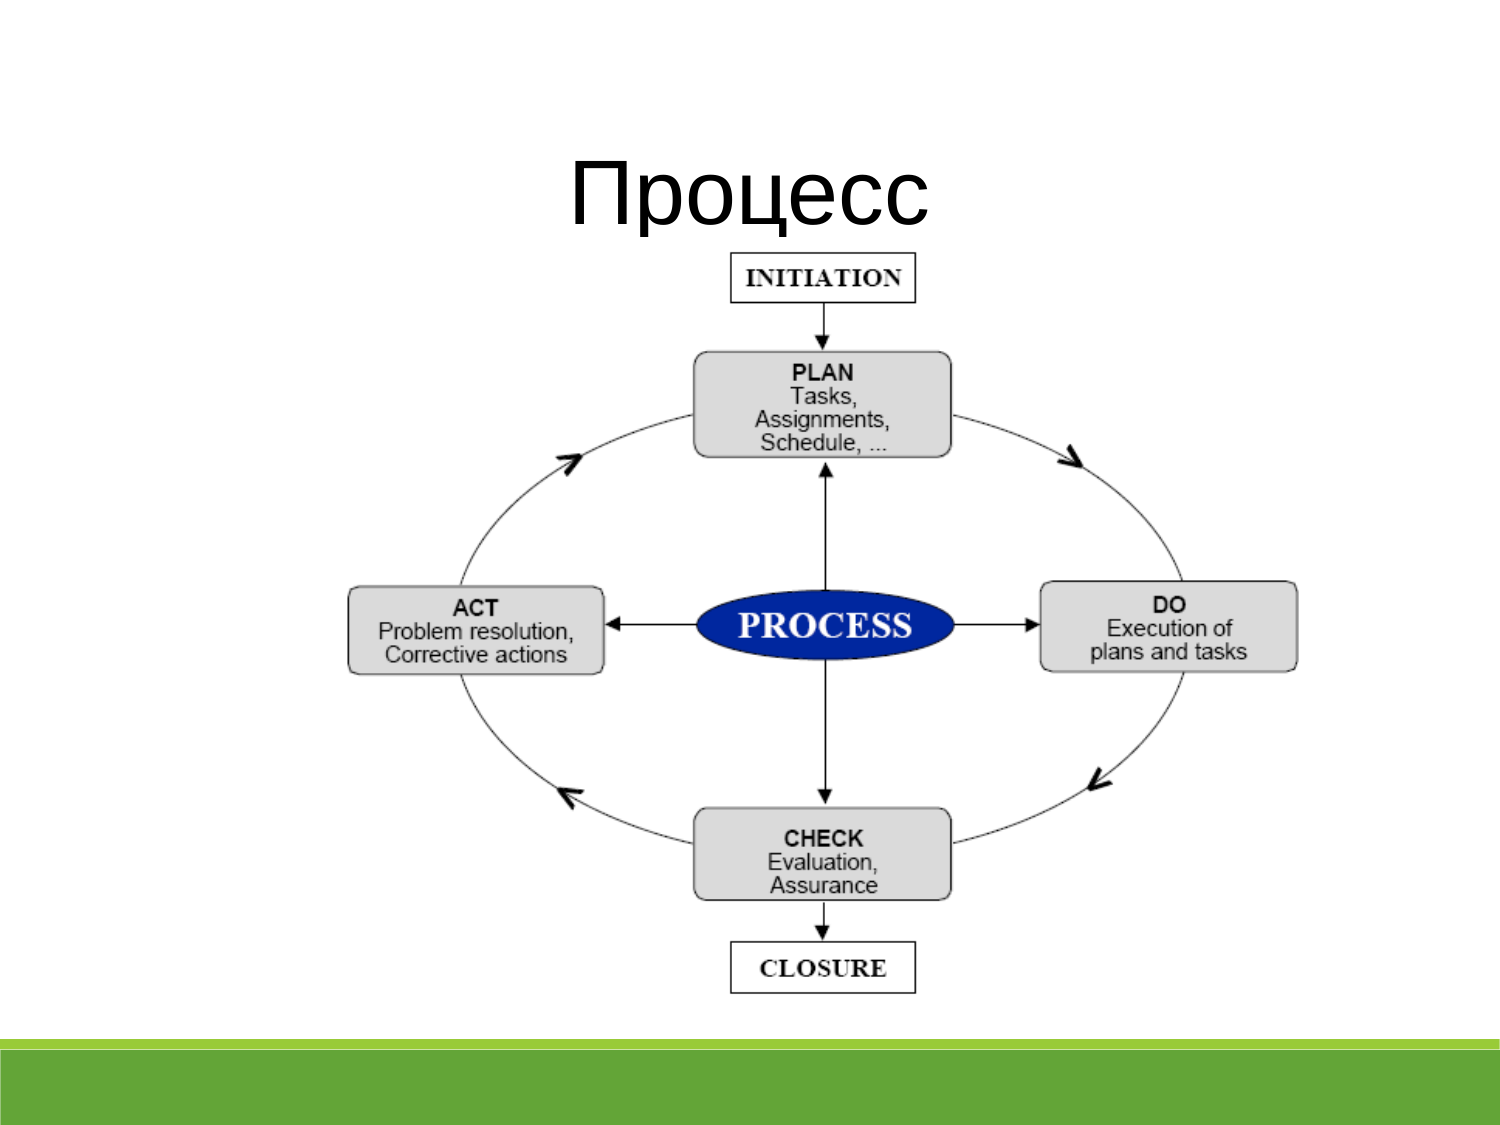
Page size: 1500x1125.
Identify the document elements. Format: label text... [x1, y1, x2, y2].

picture [275, 236, 1426, 1026]
text_box Процесс [75, 75, 1425, 300]
